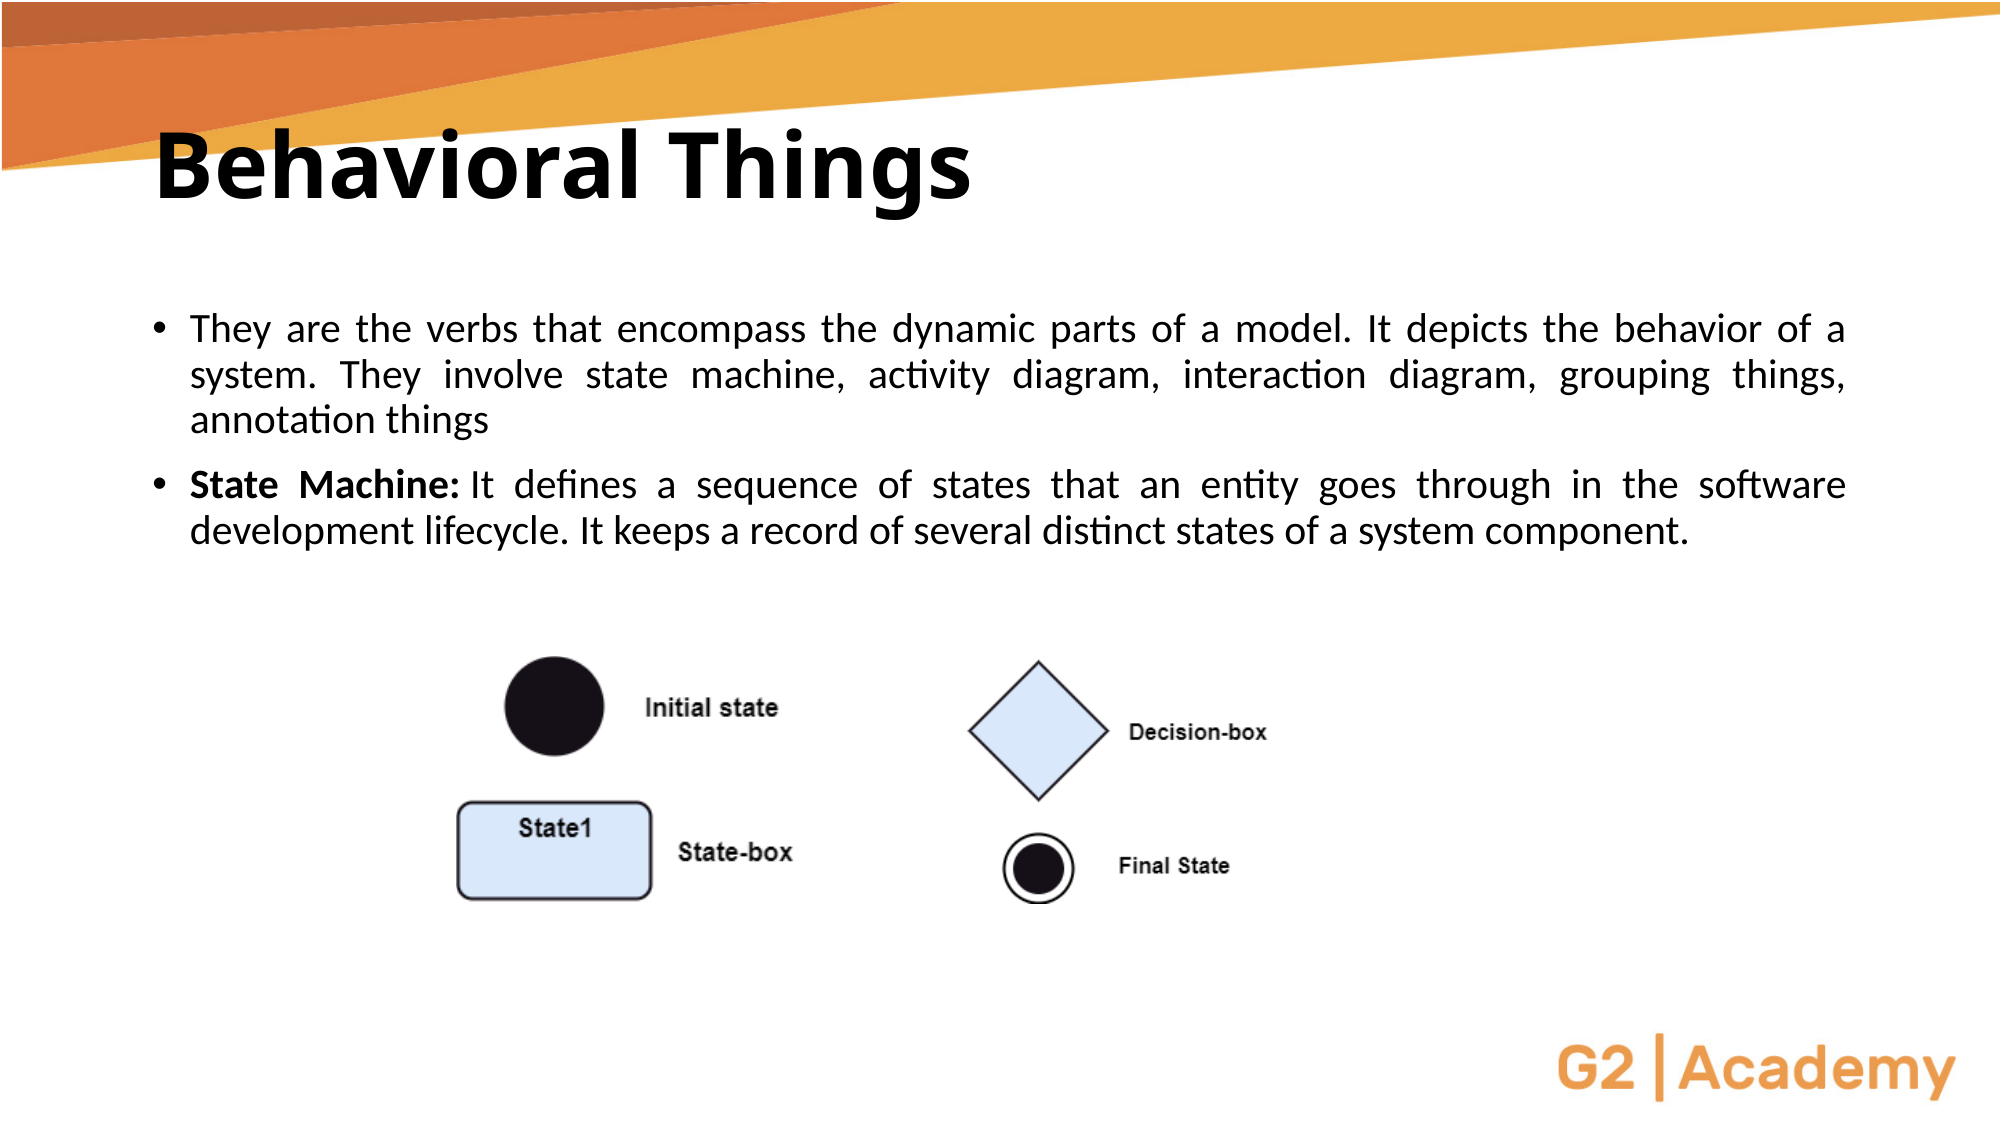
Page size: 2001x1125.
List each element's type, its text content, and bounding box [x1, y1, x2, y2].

title Behavioral Things [137, 59, 1863, 278]
picture [1, 2, 2000, 1125]
list They are the verbs that encompass the dynamic parts of a model. It depicts the behavior of a system. They involve state machine, activity diagram, interaction diagram, grouping things, annotation things State Machine: It defines a sequence of states that an entity goes through in the software development lifecycle. It keeps a record of several distinct states of a system component. [137, 299, 1863, 1014]
